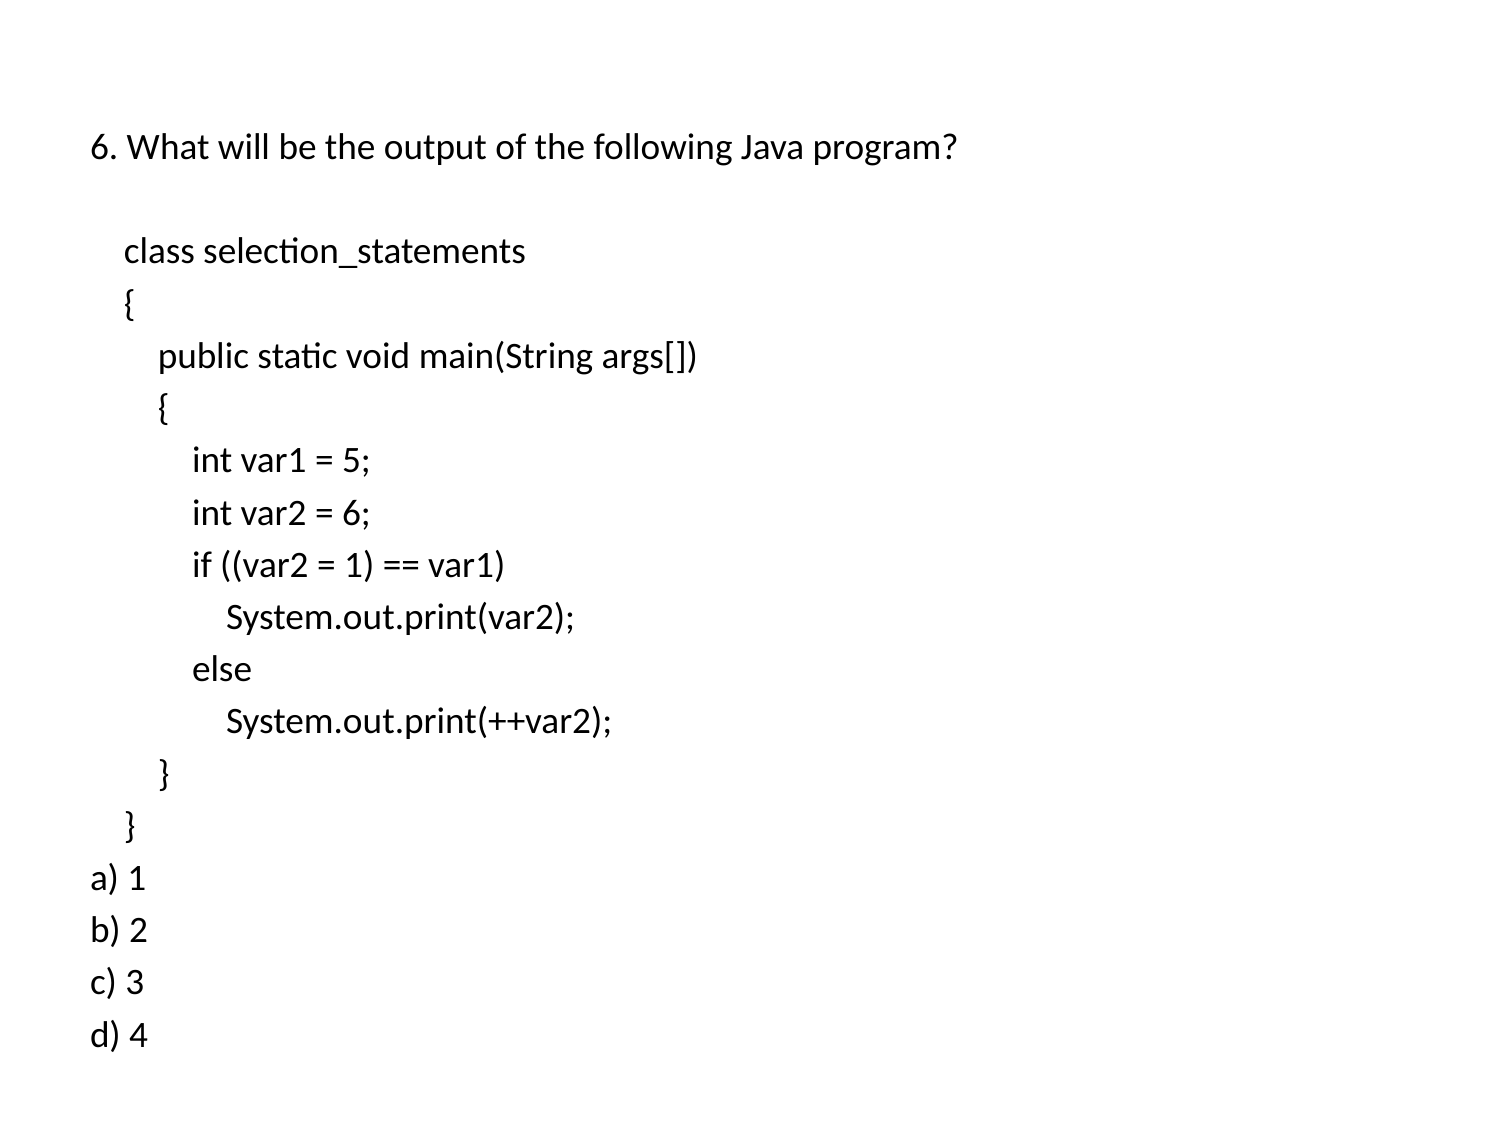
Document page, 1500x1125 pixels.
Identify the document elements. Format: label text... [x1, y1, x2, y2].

list 6. What will be the output of the following Java program? class selection_statements { public static void main(String args[]) { int var1 = 5; int var2 = 6; if ((var2 = 1) == var1) System.out.print(var2); else System.out.print(++var2); } } a) 1 b) 2 c) 3 d) 4 [75, 62, 1425, 1075]
